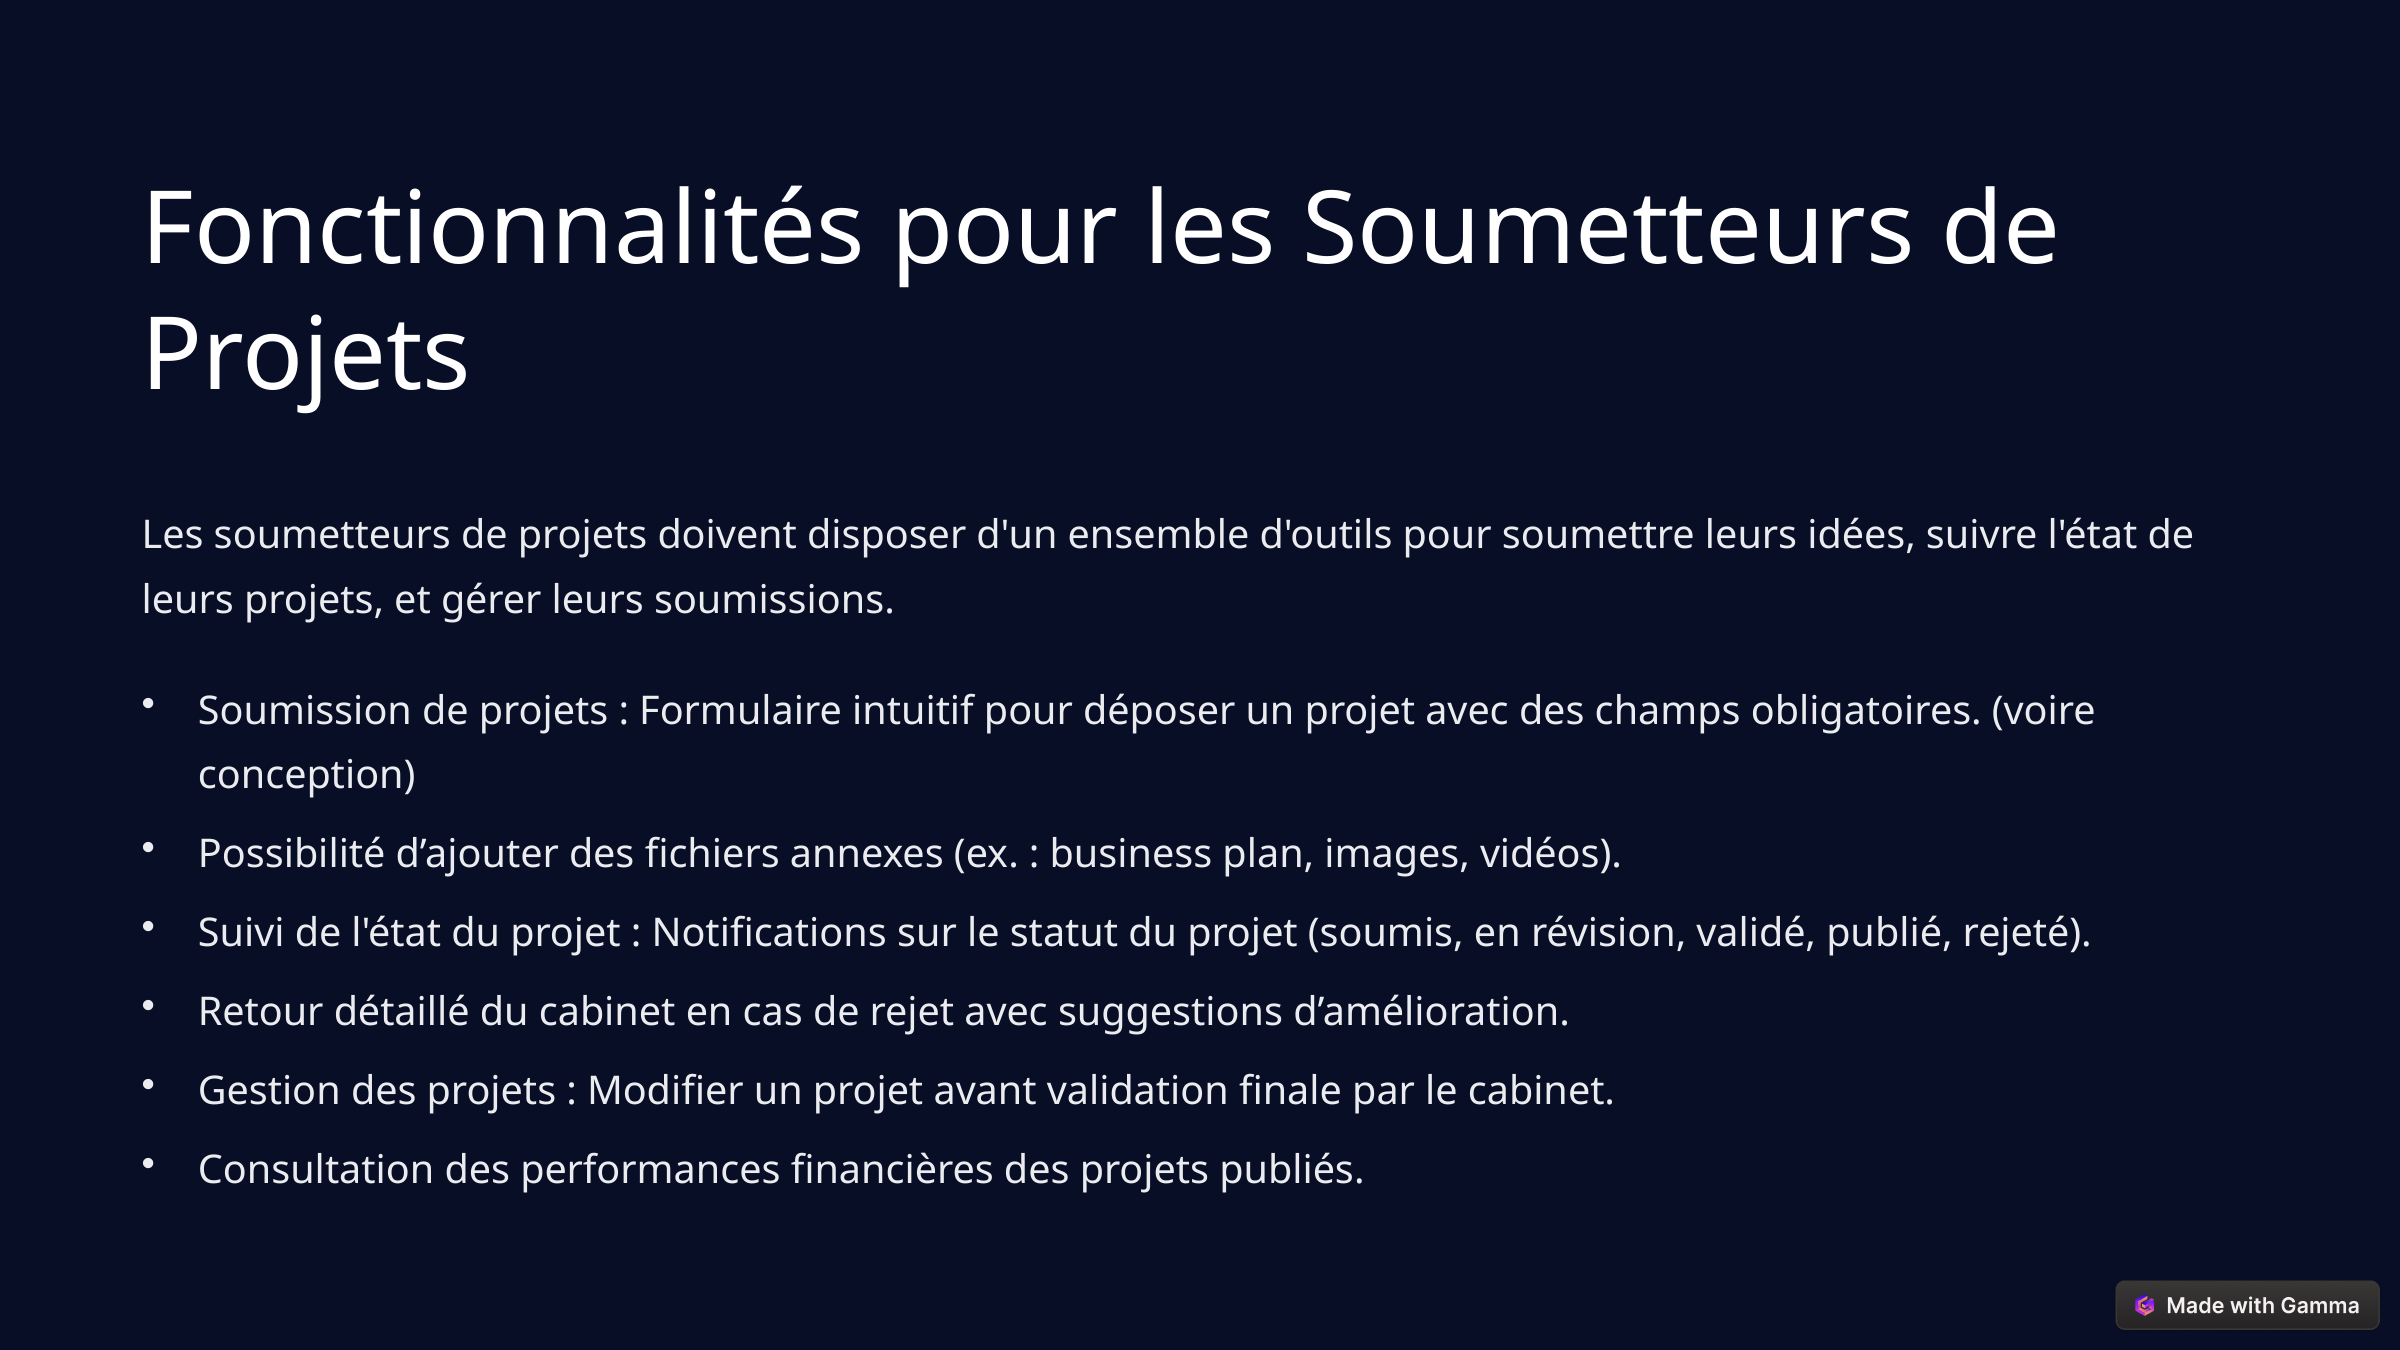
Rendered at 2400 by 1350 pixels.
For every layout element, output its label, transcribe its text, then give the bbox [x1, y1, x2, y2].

text_box Consultation des performances financières des projets publiés. [141, 1127, 2259, 1192]
text_box Suivi de l'état du projet : Notifications sur le statut du projet (soumis, en révision, validé, publié, rejeté). [141, 890, 2259, 955]
text_box Fonctionnalités pour les Soumetteurs de Projets [141, 158, 2259, 412]
text_box Gestion des projets : Modifier un projet avant validation finale par le cabinet. [141, 1048, 2259, 1113]
text_box Possibilité d’ajouter des fichiers annexes (ex. : business plan, images, vidéos). [141, 811, 2259, 876]
picture [2106, 1271, 2389, 1339]
text_box Soumission de projets : Formulaire intuitif pour déposer un projet avec des champs obligatoires. (voire conception) [141, 667, 2259, 798]
text_box Retour détaillé du cabinet en cas de rejet avec suggestions d’amélioration. [141, 969, 2259, 1034]
text_box Les soumetteurs de projets doivent disposer d'un ensemble d'outils pour soumettre leurs idées, suivre l'état de leurs projets, et gérer leurs soumissions. [141, 492, 2259, 622]
